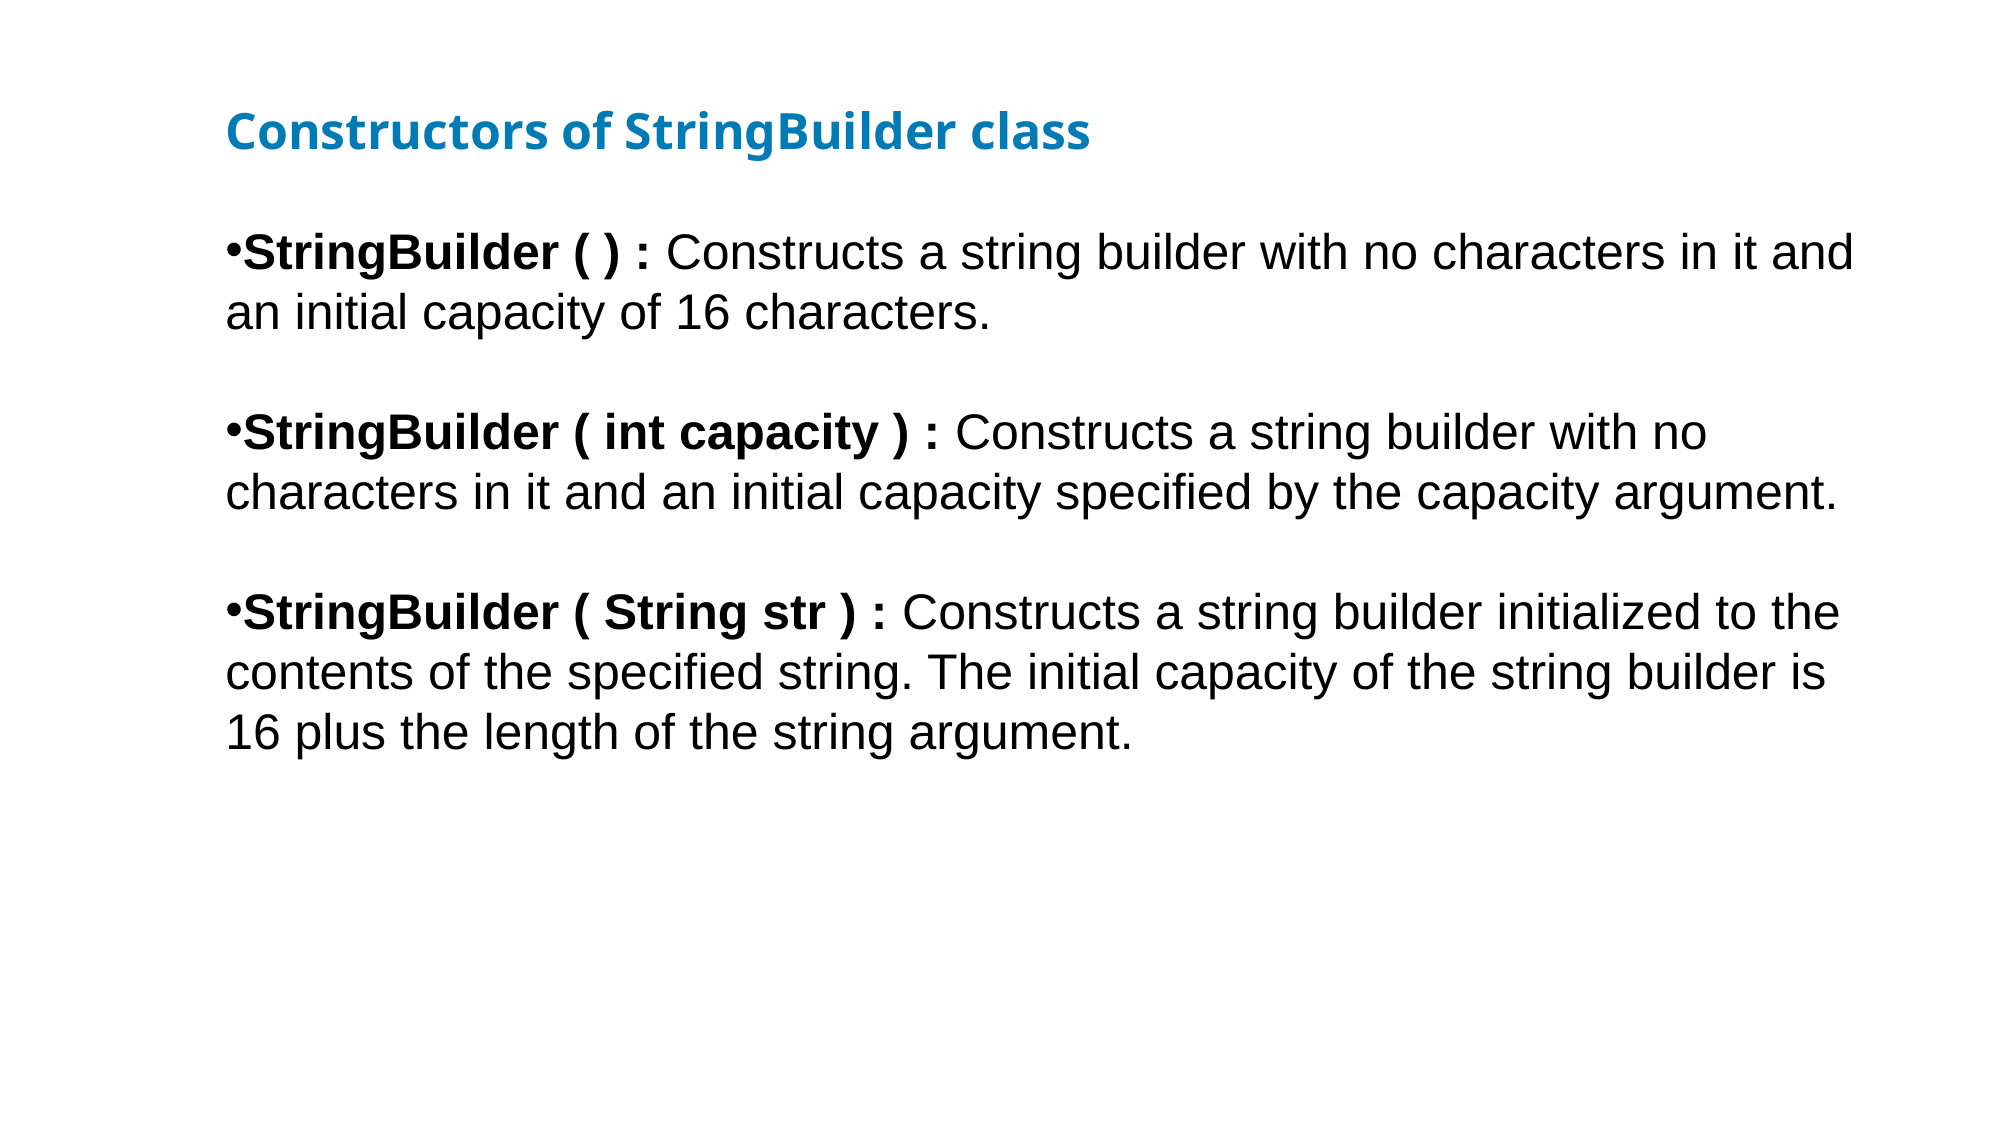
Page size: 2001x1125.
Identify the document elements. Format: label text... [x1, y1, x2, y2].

text_box Constructors of StringBuilder class StringBuilder ( ) : Constructs a string builder with no characters in it and an initial capacity of 16 characters. StringBuilder ( int capacity ) : Constructs a string builder with no characters in it and an initial capacity specified by the capacity argument. StringBuilder ( String str ) : Constructs a string builder initialized to the contents of the specified string. The initial capacity of the string builder is 16 plus the length of the string argument. [210, 91, 1899, 767]
